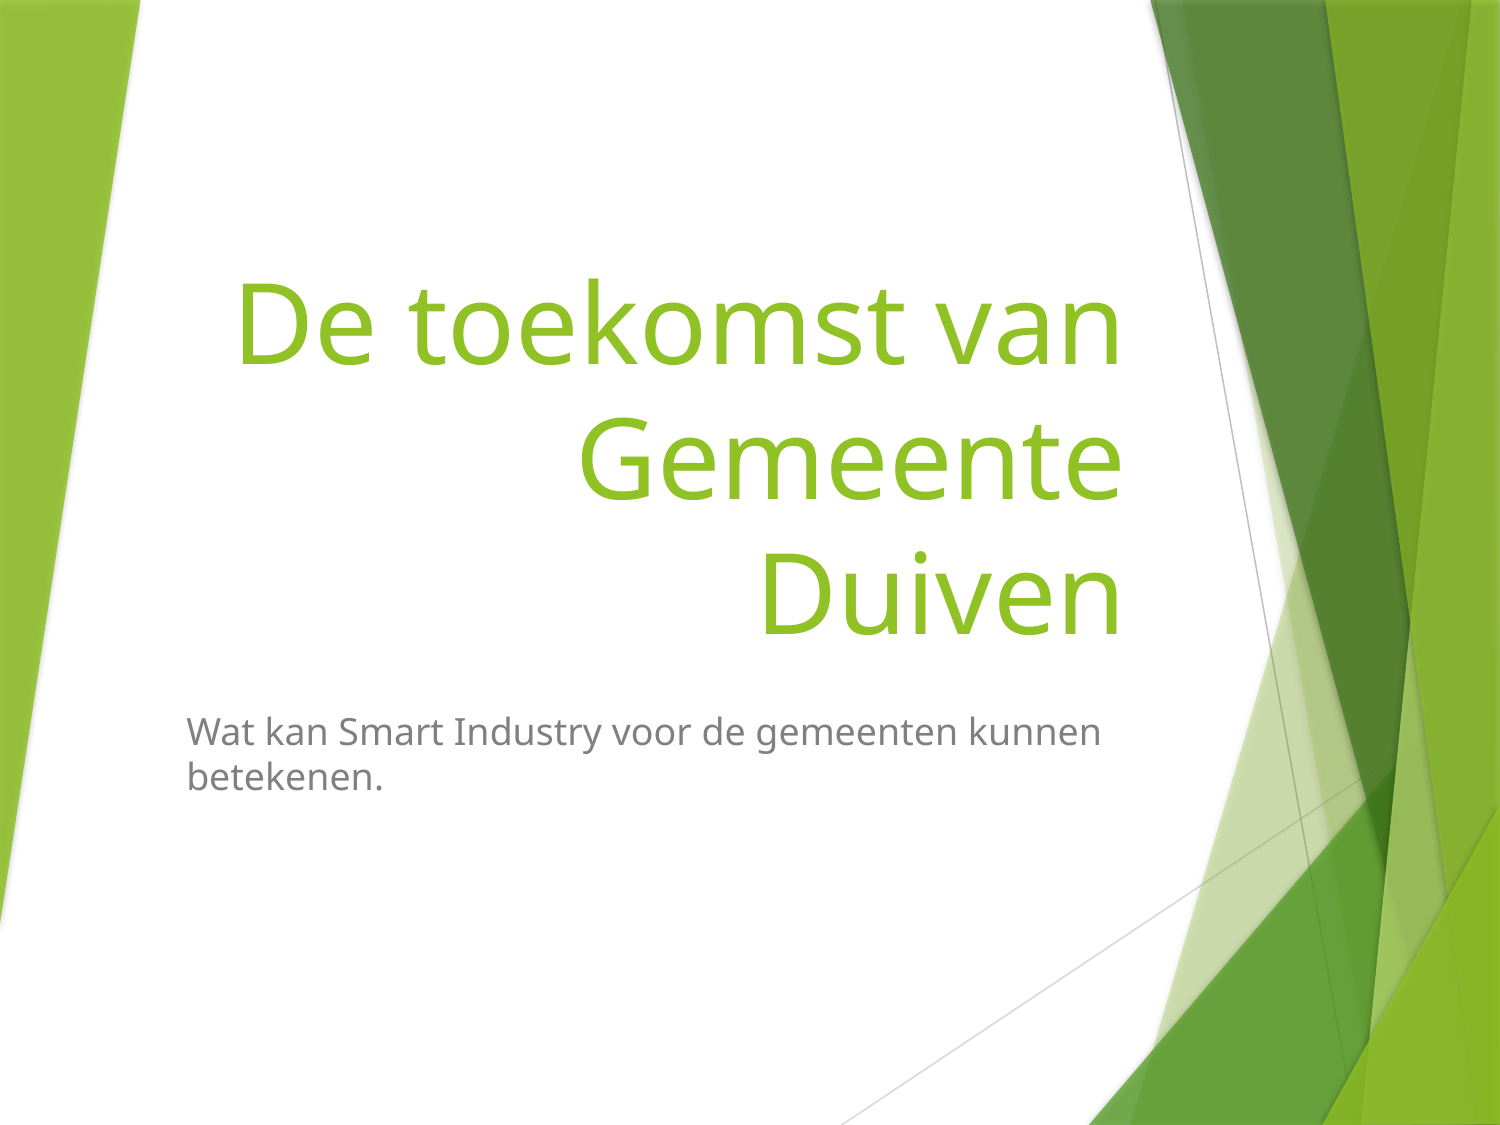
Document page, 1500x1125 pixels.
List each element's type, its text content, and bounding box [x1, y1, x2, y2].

title De toekomst van Gemeente Duiven [185, 394, 1142, 665]
subtitle Wat kan Smart Industry voor de gemeenten kunnen betekenen. [171, 700, 1306, 988]
